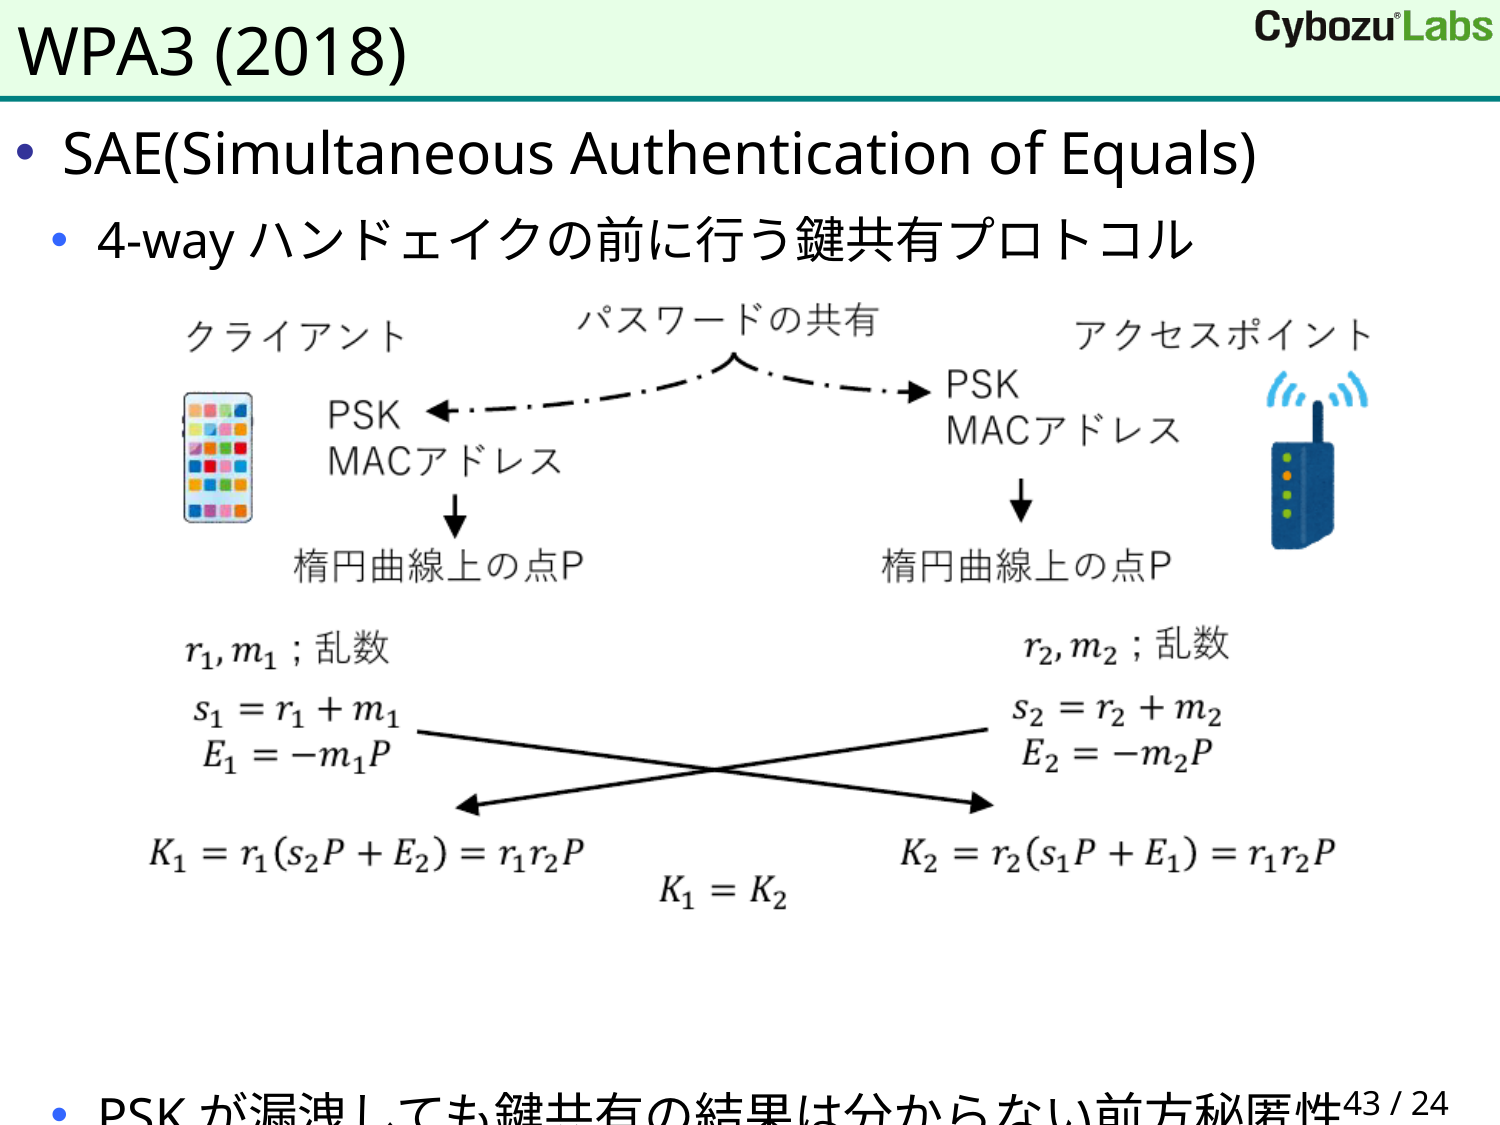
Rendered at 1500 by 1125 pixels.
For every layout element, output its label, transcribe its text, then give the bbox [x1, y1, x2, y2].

slide_number 43 / 24 [1293, 1074, 1495, 1125]
title WPA3 (2018) [2, 1, 1500, 90]
picture [147, 302, 1377, 915]
list SAE(Simultaneous Authentication of Equals) 4-wayハンドェイクの前に行う鍵共有プロトコル PSKが漏洩しても鍵共有の結果は分からない前方秘匿性 [0, 108, 1500, 1072]
